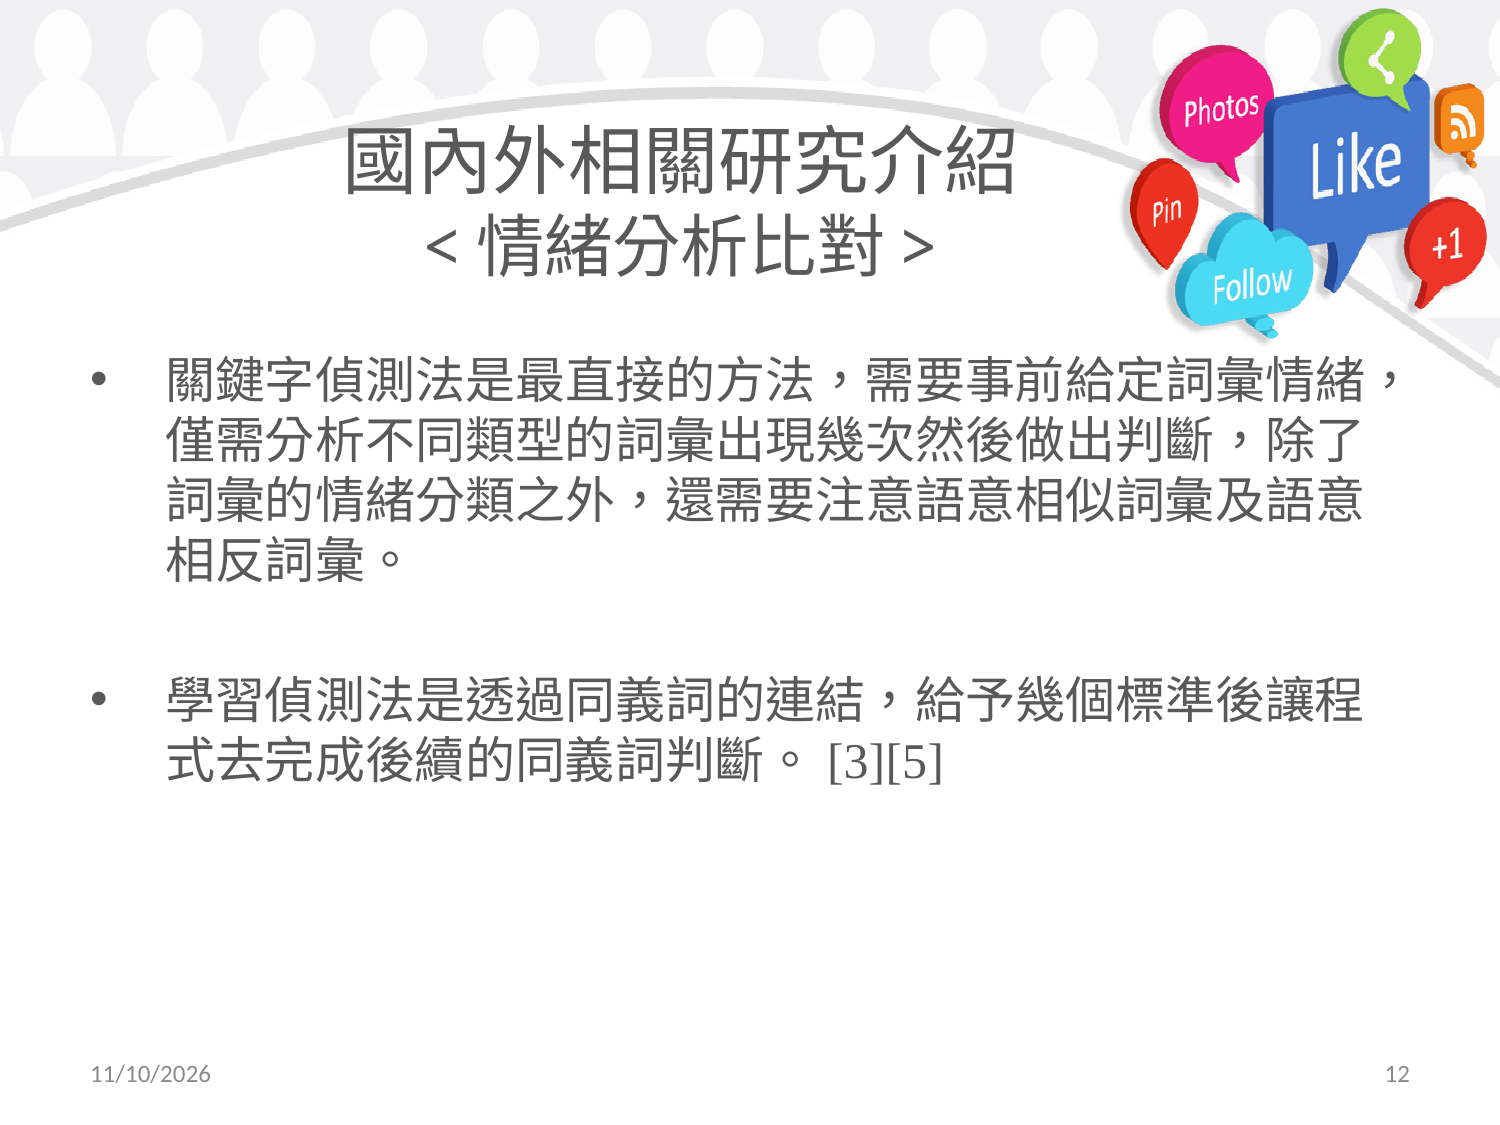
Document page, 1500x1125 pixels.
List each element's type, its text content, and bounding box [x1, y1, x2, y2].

slide_number 12 [1074, 1042, 1425, 1103]
title 國內外相關研究介紹 <情緒分析比對> [5, 105, 1356, 294]
list 關鍵字偵測法是最直接的方法，需要事前給定詞彙情緒，僅需分析不同類型的詞彙出現幾次然後做出判斷，除了詞彙的情緒分類之外，還需要注意語意相似詞彙及語意相反詞彙。 學習偵測法是透過同義詞的連結，給予幾個標準後讓程式去完成後續的同義詞判斷。[3][5] [75, 340, 1425, 1035]
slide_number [75, 1042, 425, 1103]
picture [0, 0, 1500, 1125]
